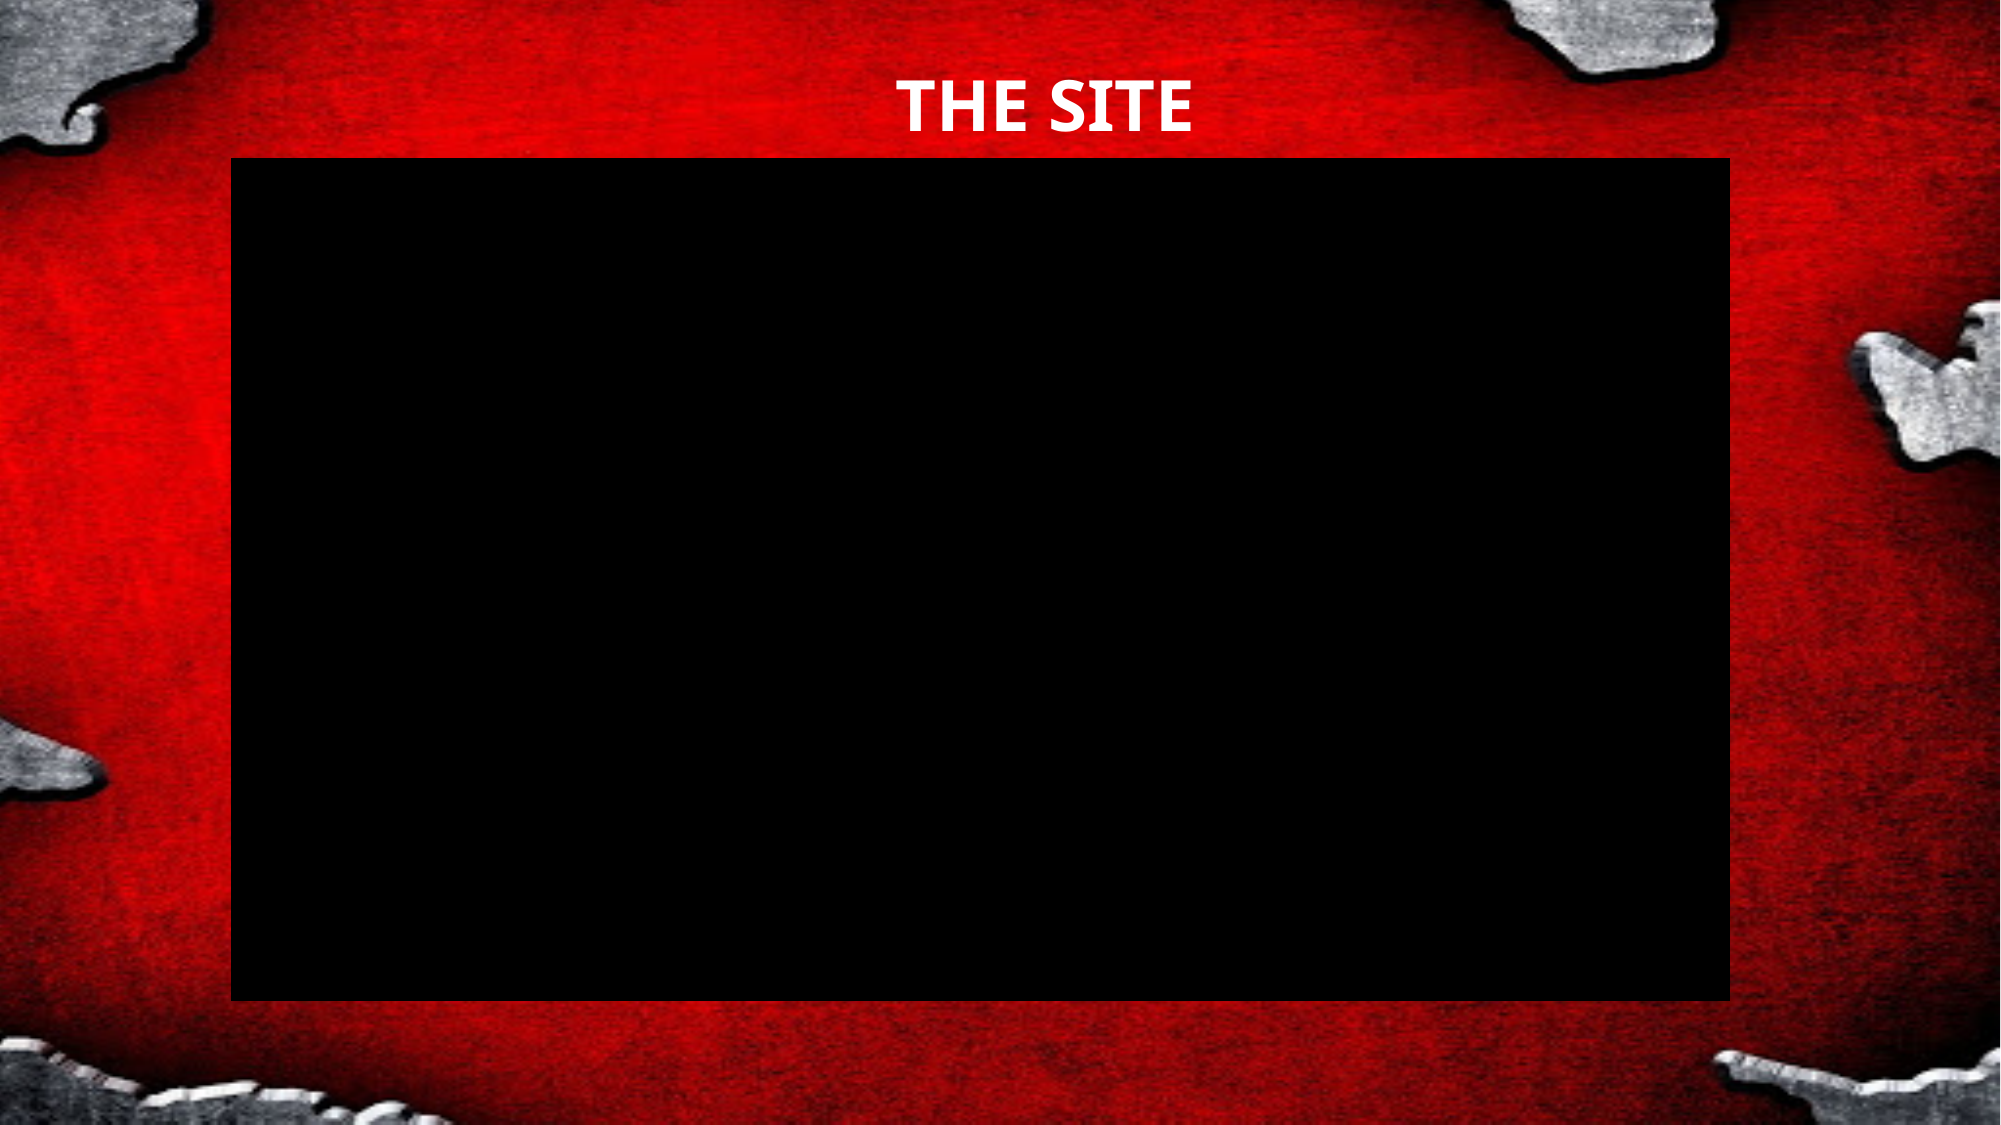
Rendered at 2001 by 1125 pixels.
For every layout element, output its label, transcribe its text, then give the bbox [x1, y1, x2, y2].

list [229, 157, 1732, 1002]
picture [0, 0, 2001, 1125]
title The Site [196, 0, 1895, 218]
